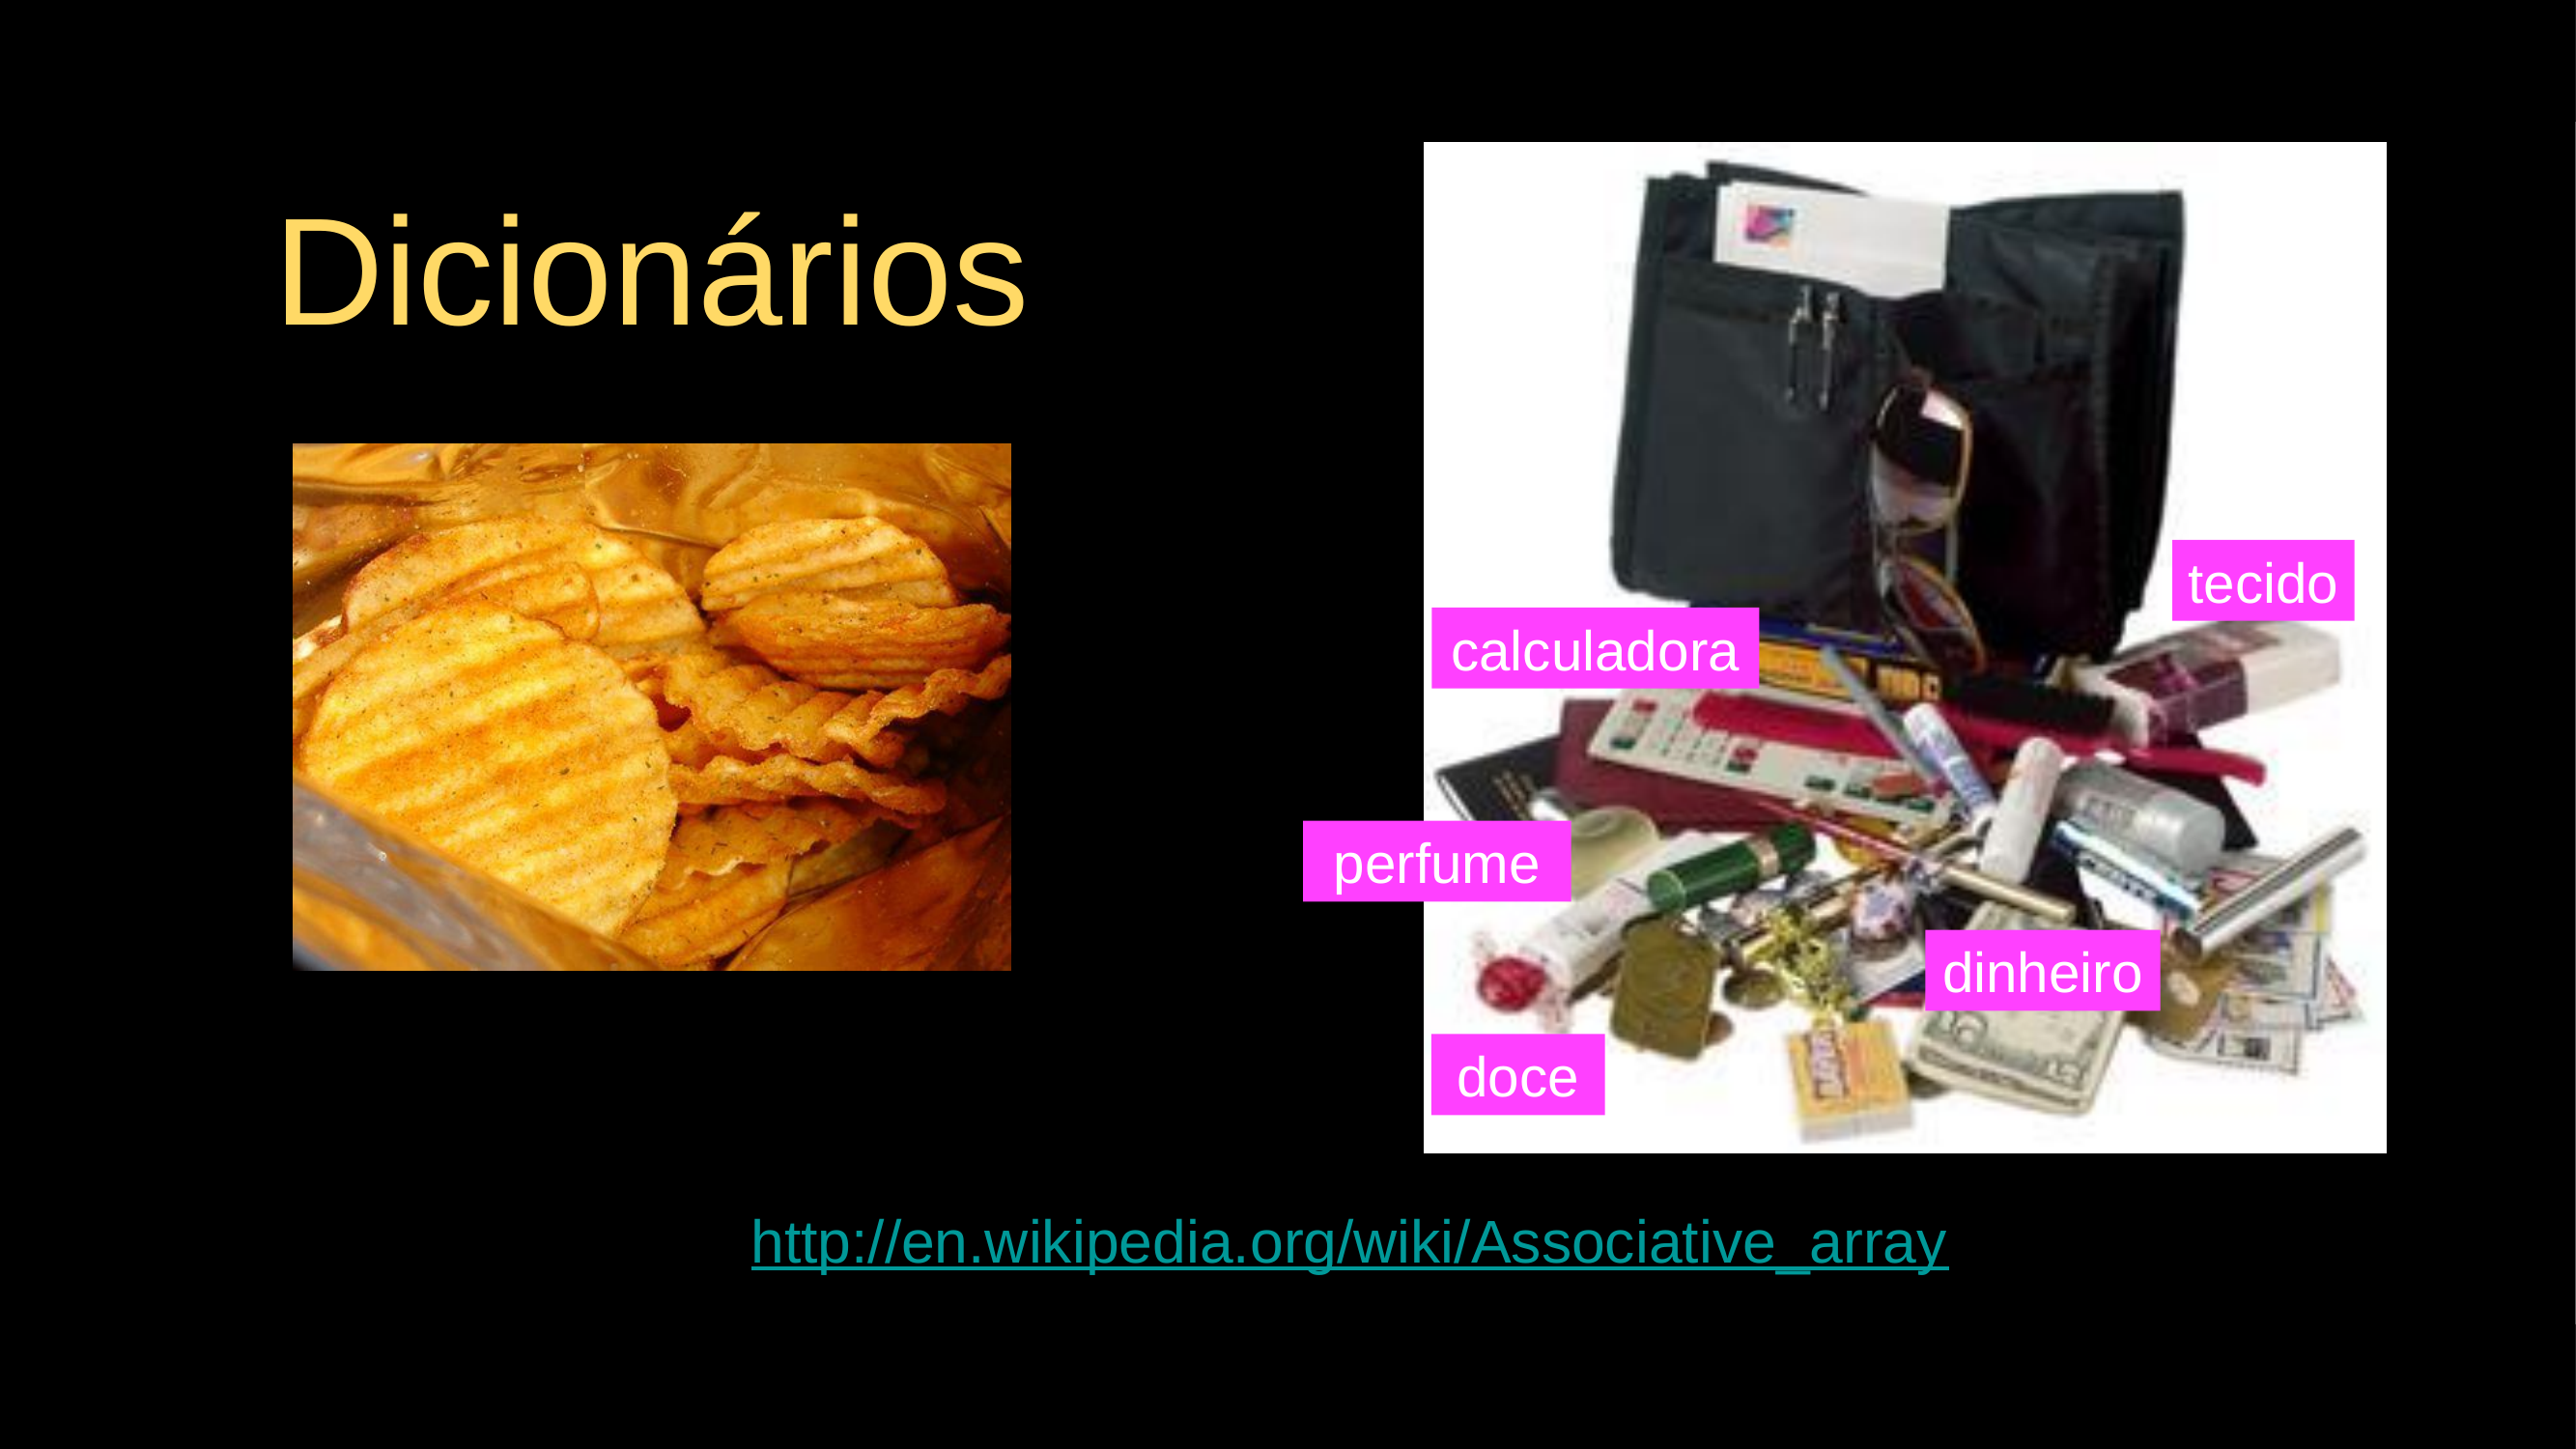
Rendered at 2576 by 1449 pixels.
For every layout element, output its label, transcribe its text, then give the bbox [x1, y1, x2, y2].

text_box perfume [1303, 820, 1419, 902]
title Dicionários [183, 125, 1121, 403]
picture [292, 443, 1012, 971]
picture [1424, 142, 2387, 1153]
text_box http://en.wikipedia.org/wiki/Associative_array [436, 1189, 2264, 1289]
